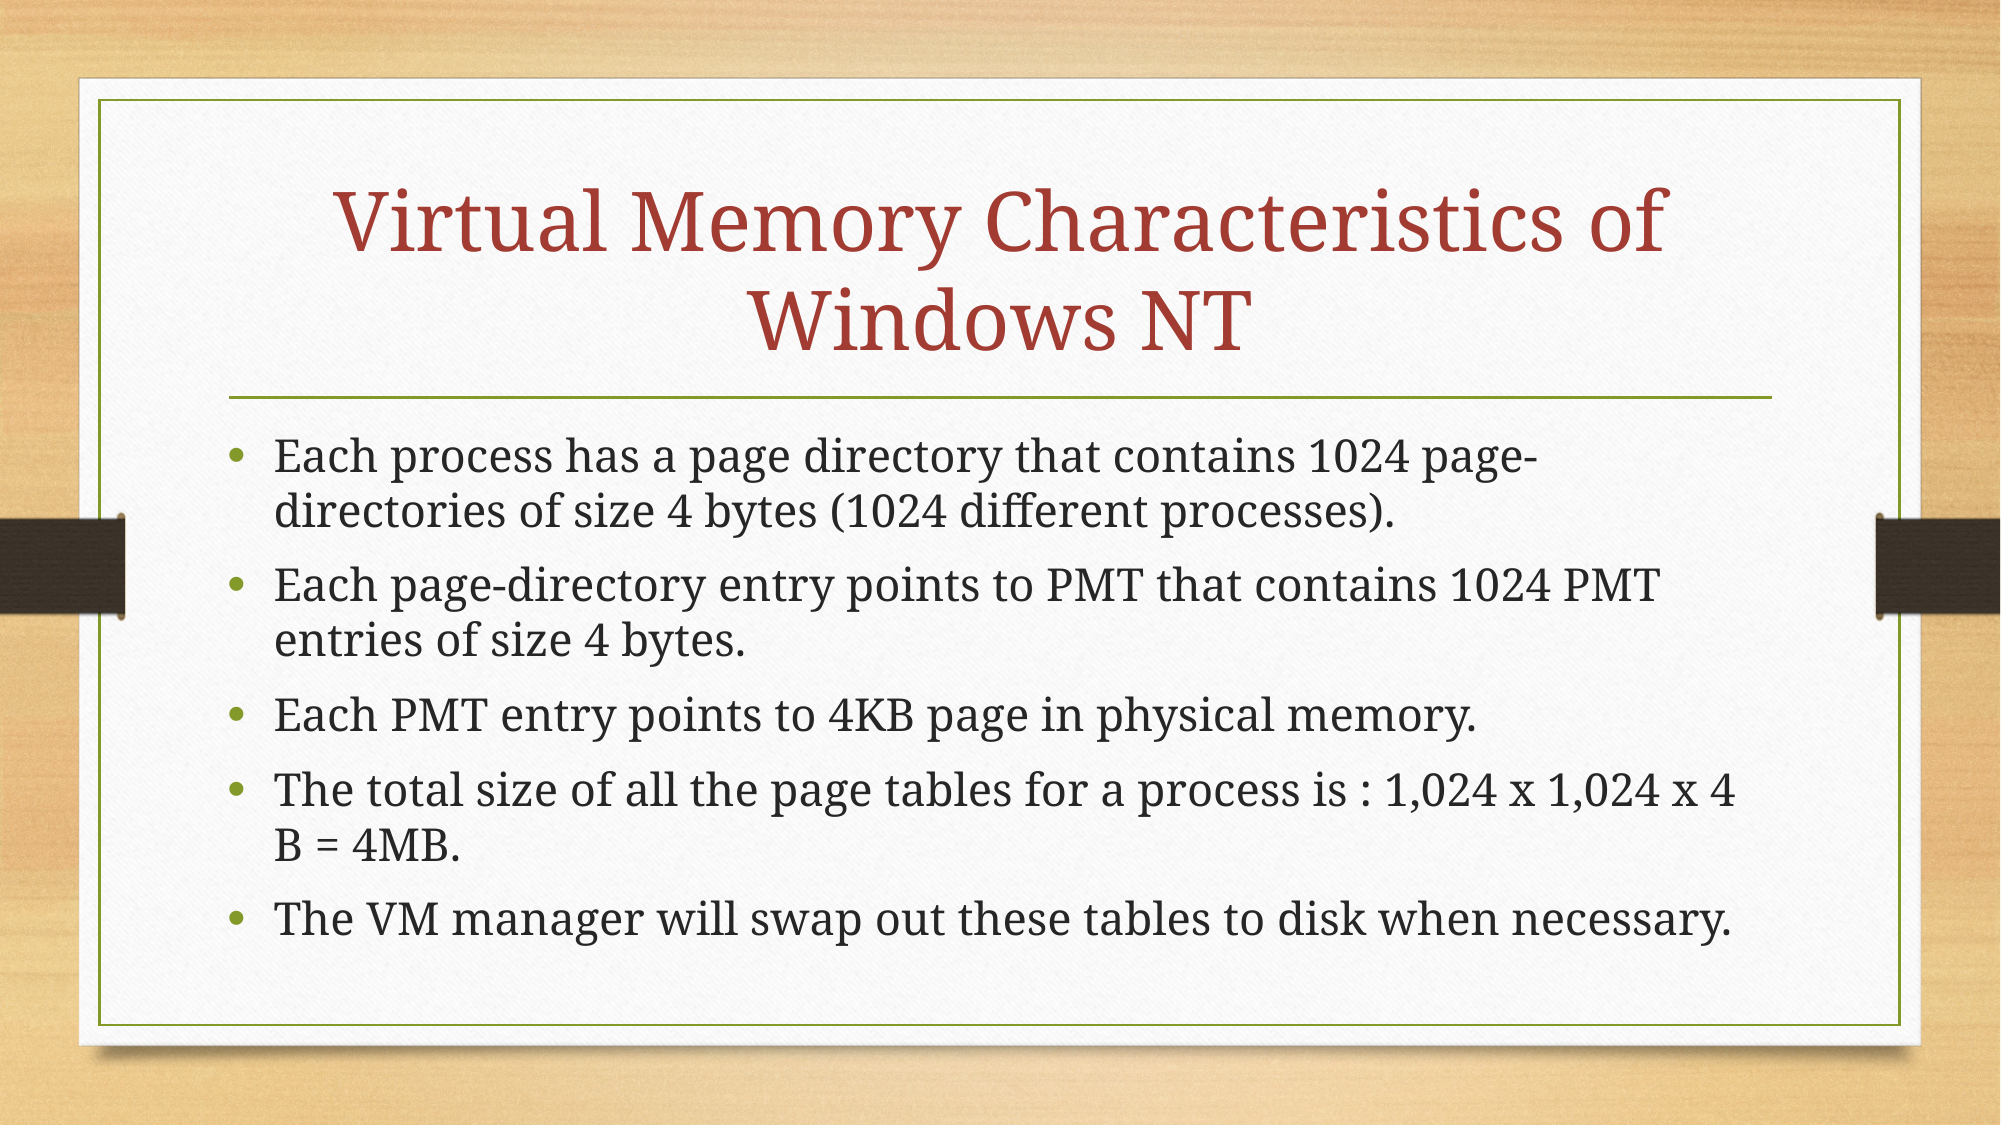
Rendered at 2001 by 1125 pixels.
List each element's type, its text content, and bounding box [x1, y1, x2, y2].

picture [0, 0, 2001, 1125]
list Each process has a page directory that contains 1024 page-directories of size 4 bytes (1024 different processes). Each page-directory entry points to PMT that contains 1024 PMT entries of size 4 bytes. Each PMT entry points to 4KB page in physical memory. The total size of all the page tables for a process is : 1,024 x 1,024 x 4 B = 4MB. The VM manager will swap out these tables to disk when necessary. [212, 419, 1788, 964]
title Virtual Memory Characteristics of Windows NT [212, 161, 1788, 375]
